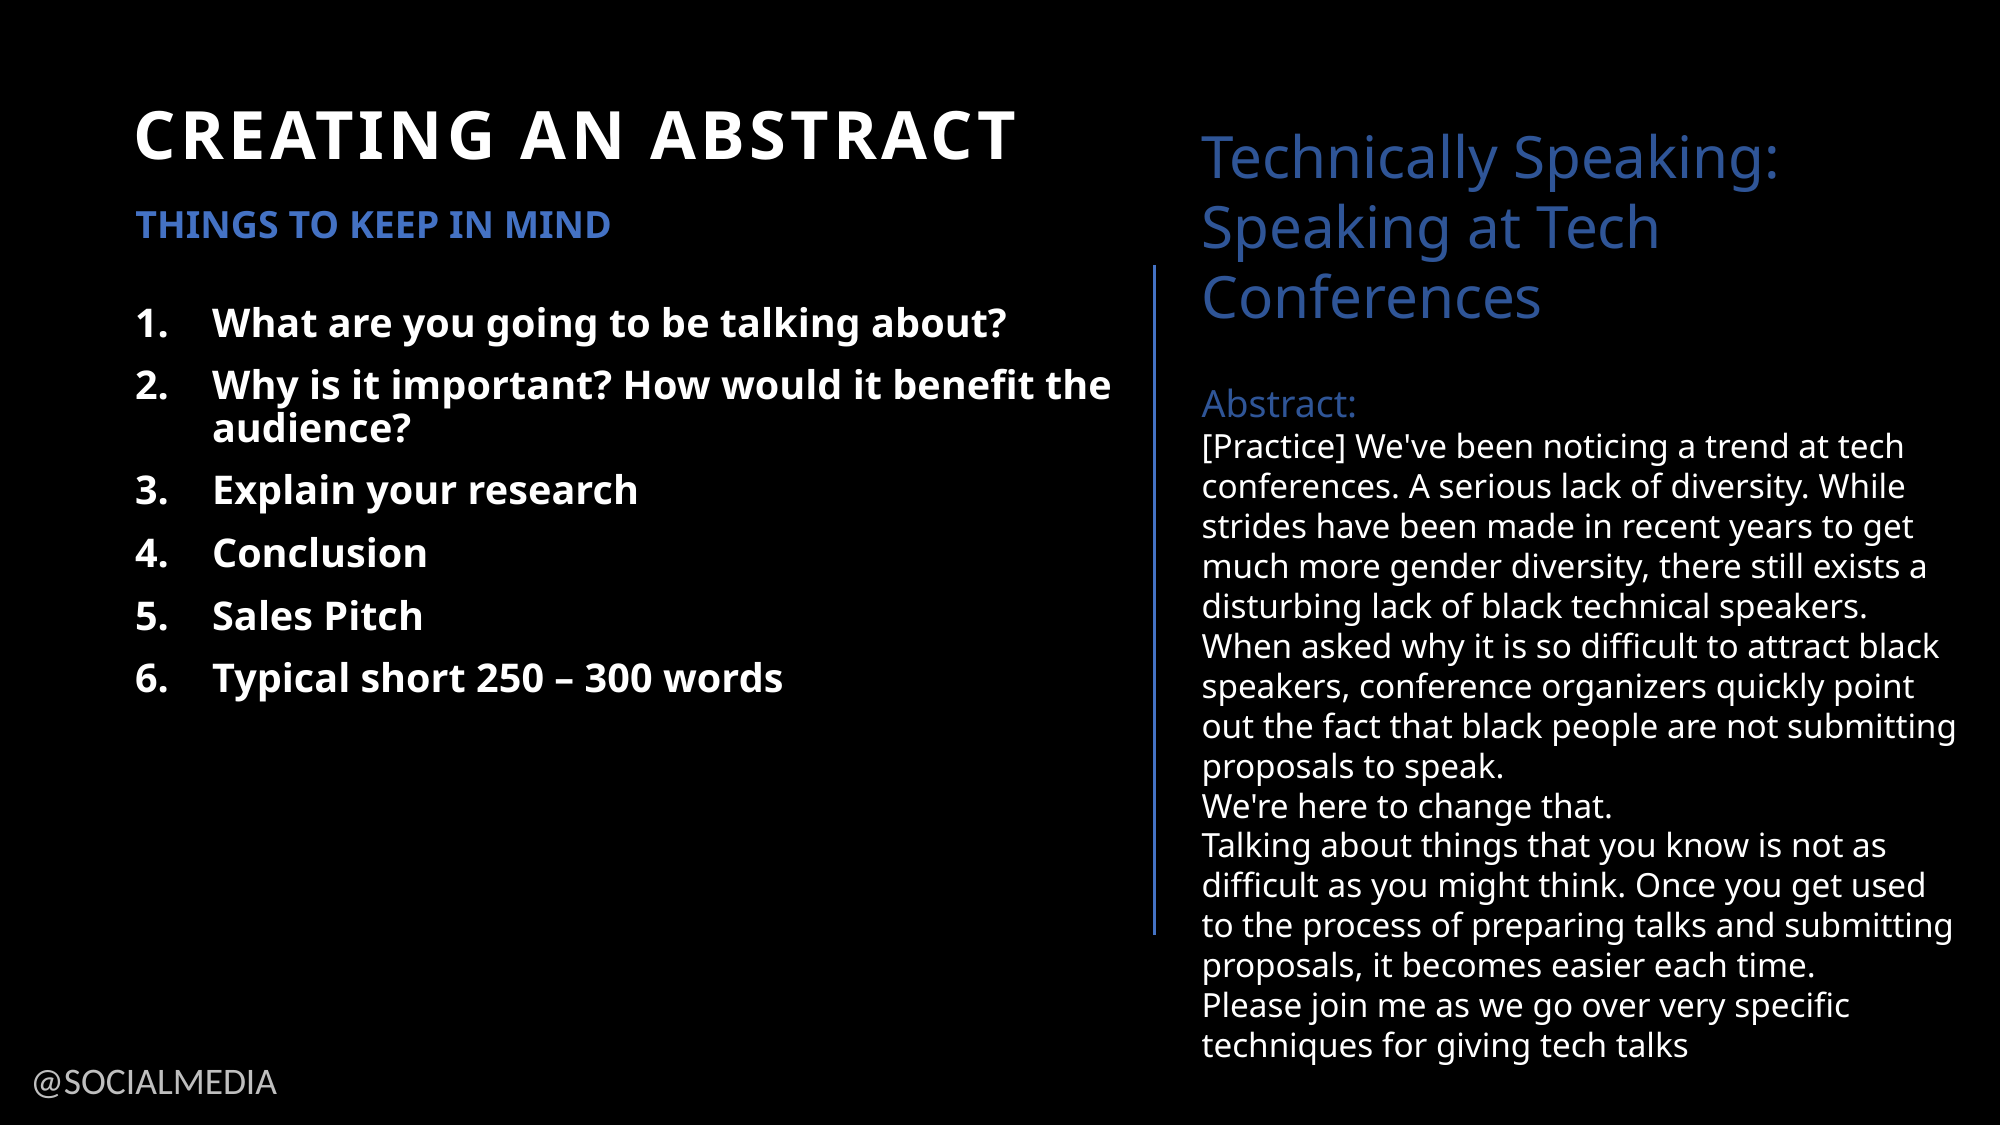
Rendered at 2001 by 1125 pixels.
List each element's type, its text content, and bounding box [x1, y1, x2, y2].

title Creating AN Abstract [133, 72, 1859, 199]
list Things to Keep In mind [135, 205, 1135, 257]
list What are you going to be talking about? Why is it important? How would it benefit the audience? Explain your research Conclusion Sales Pitch Typical short 250 – 300 words [135, 303, 1135, 704]
text_box Technically Speaking: Speaking at Tech Conferences Abstract: [Practice] We've been noticing a trend at tech conferences. A serious lack of diversity. While strides have been made in recent years to get much more gender diversity, there still exists a disturbing lack of black technical speakers. When asked why it is so difficult to attract black speakers, conference organizers quickly point out the fact that black people are not submitting proposals to speak. We're here to change that. Talking about things that you know is not as difficult as you might think. Once you get used to the process of preparing talks and submitting proposals, it becomes easier each time. Please join me as we go over very specific techniques for giving tech talks [1186, 113, 1979, 1072]
